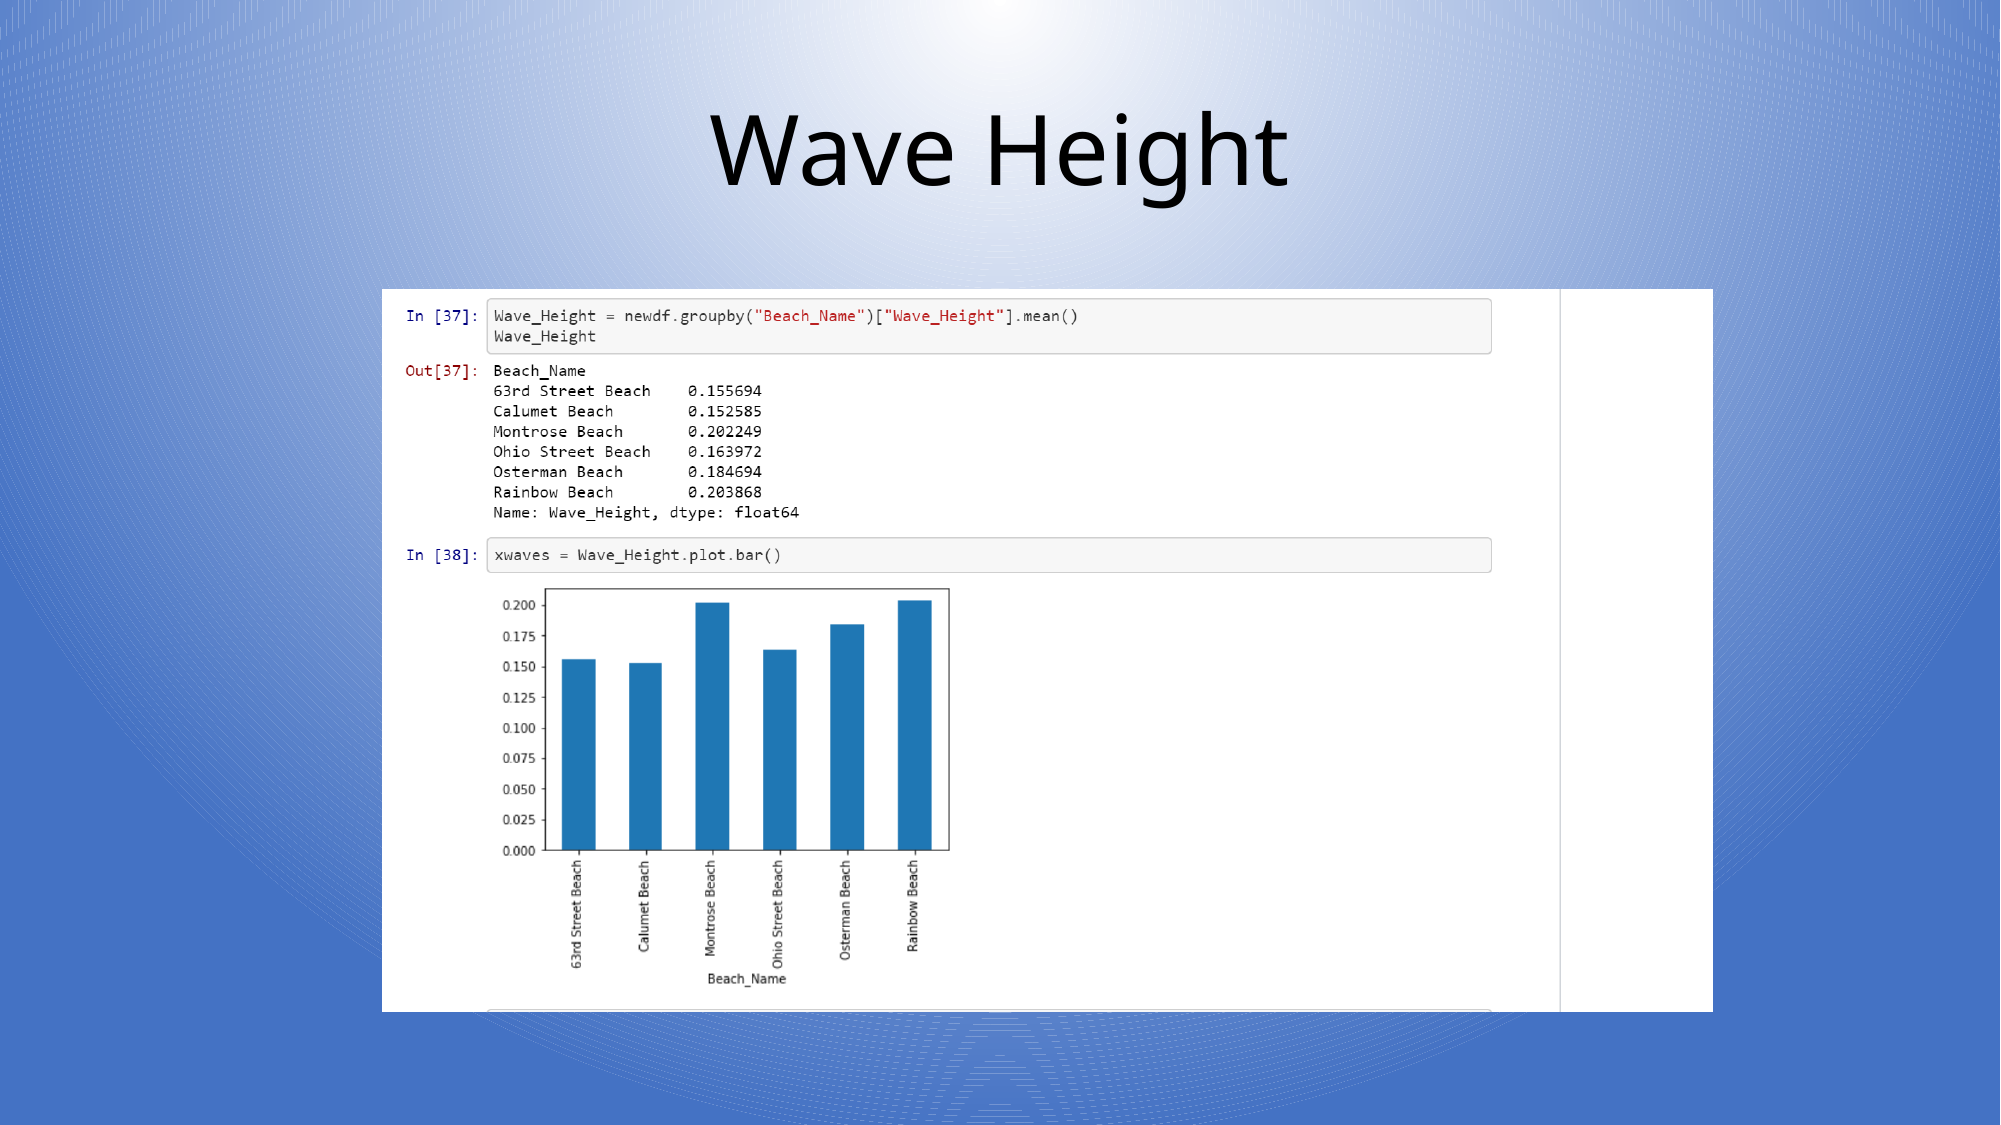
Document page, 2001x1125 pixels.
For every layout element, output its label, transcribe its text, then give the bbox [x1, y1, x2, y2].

title Wave Height [249, 93, 1750, 215]
picture [382, 289, 1713, 1012]
